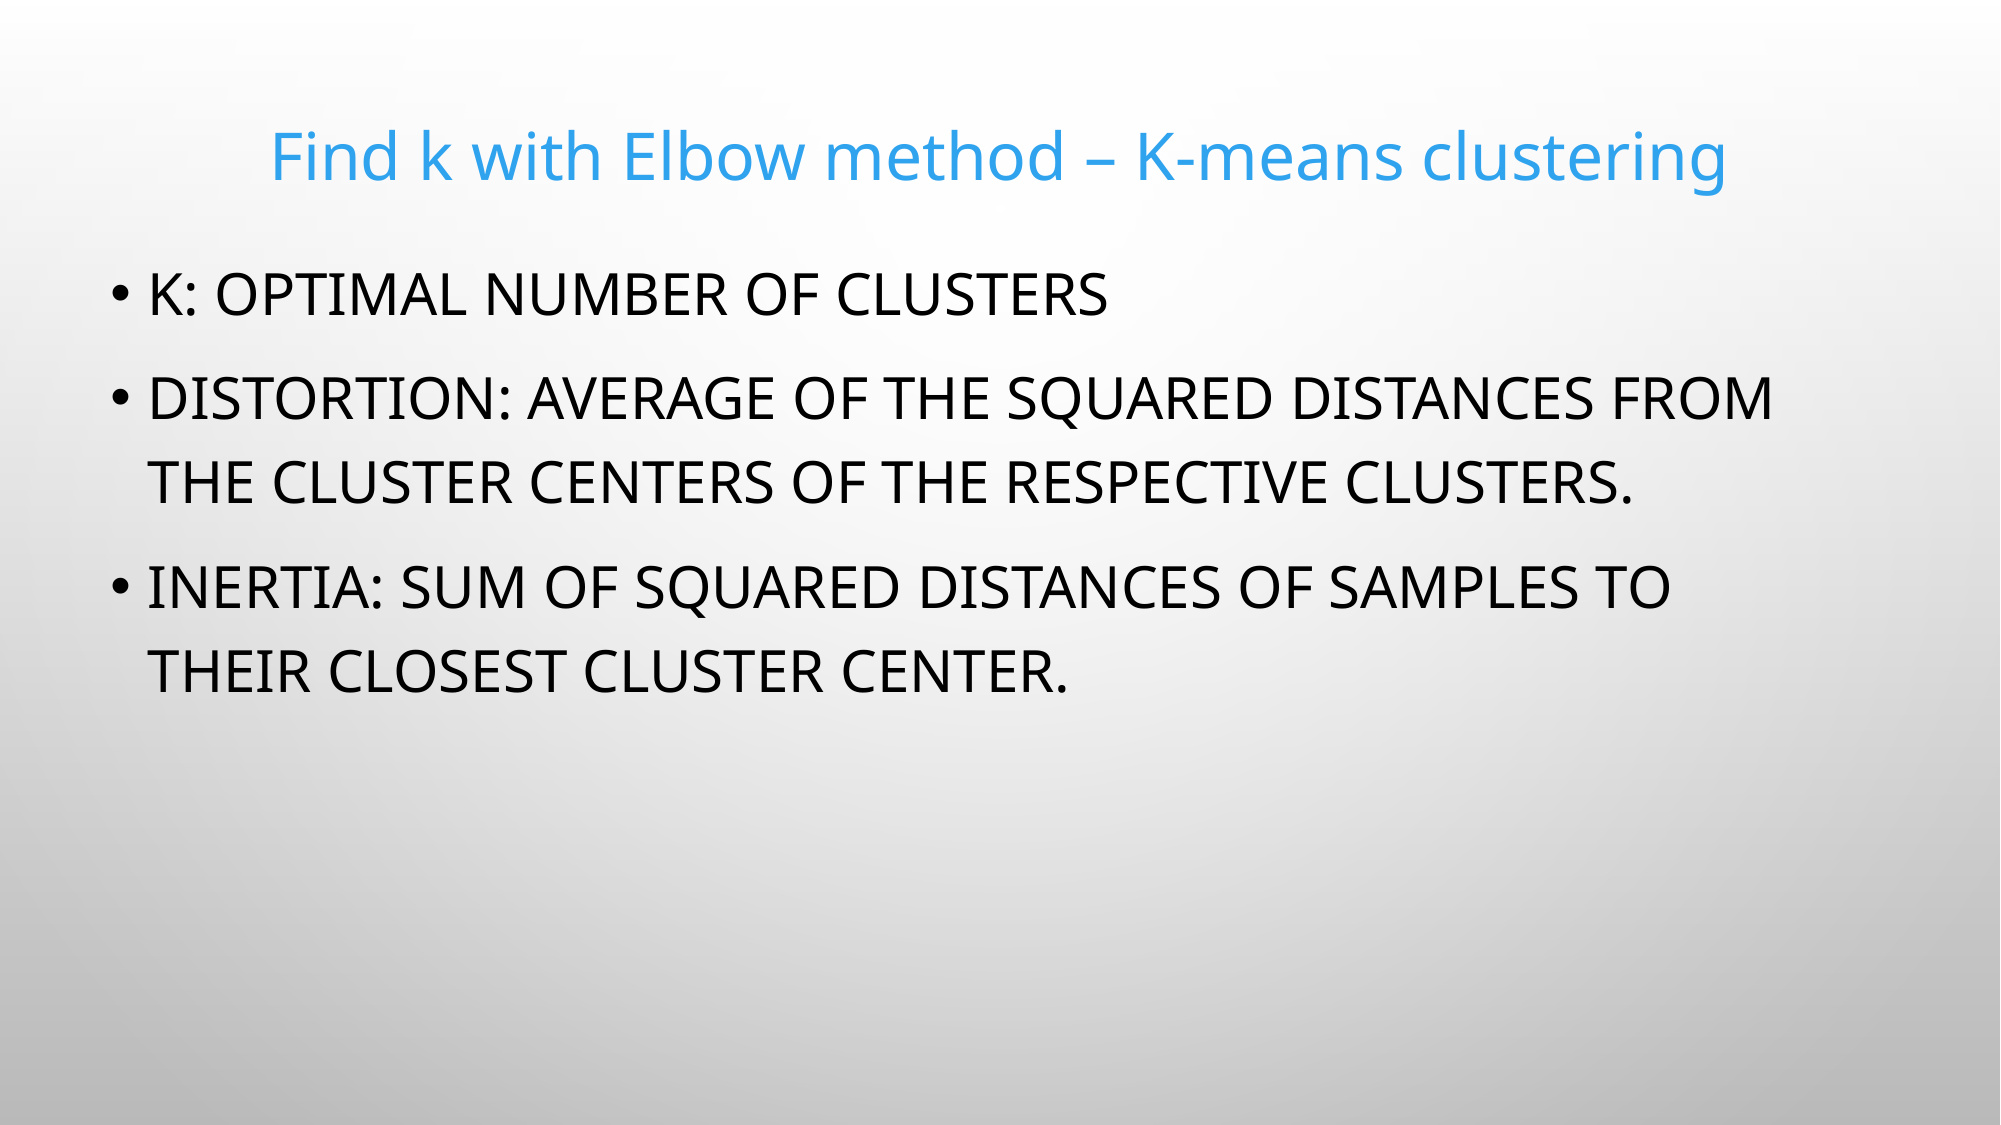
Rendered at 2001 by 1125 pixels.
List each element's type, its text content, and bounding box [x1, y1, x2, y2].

title Find k with Elbow method – K-means clustering [95, 115, 1905, 203]
list k: Optimal number of clusters Distortion: average of the squared distances from the cluster centers of the respective clusters. Inertia: sum of squared distances of samples to their closest cluster center. [95, 235, 1868, 1031]
picture [0, 0, 2000, 1125]
